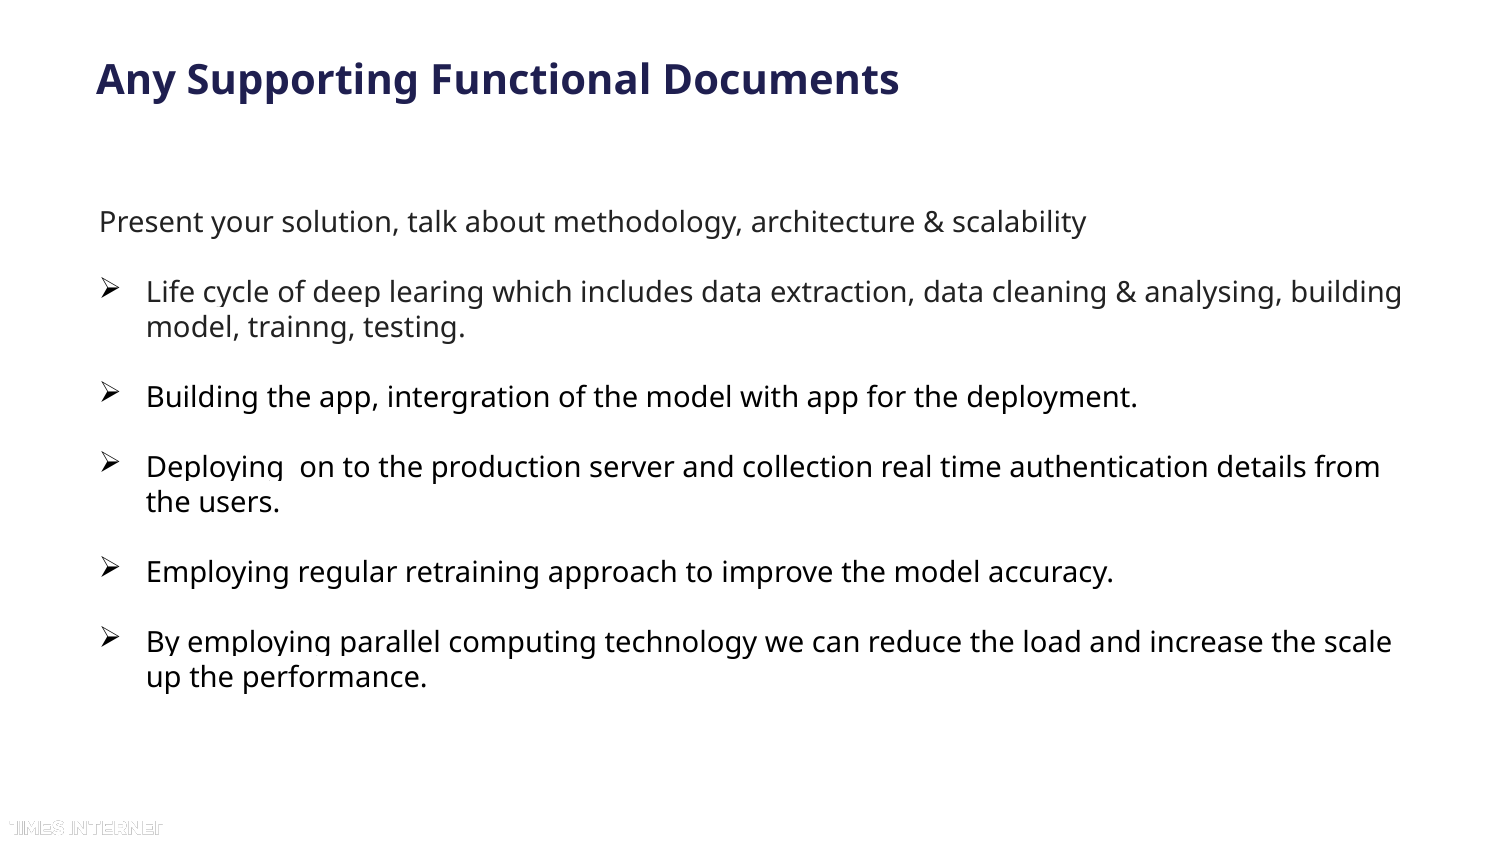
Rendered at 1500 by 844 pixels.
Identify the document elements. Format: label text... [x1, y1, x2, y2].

title Any Supporting Functional Documents [81, 37, 1440, 133]
text_box Present your solution, talk about methodology, architecture & scalability Life cycle of deep learing which includes data extraction, data cleaning & analysing, building model, trainng, testing. Building the app, intergration of the model with app for the deployment. Deploying on to the production server and collection real time authentication details from the users. Employing regular retraining approach to improve the model accuracy. By employing parallel computing technology we can reduce the load and increase the scale up the performance. [84, 188, 1436, 749]
picture [8, 818, 164, 837]
